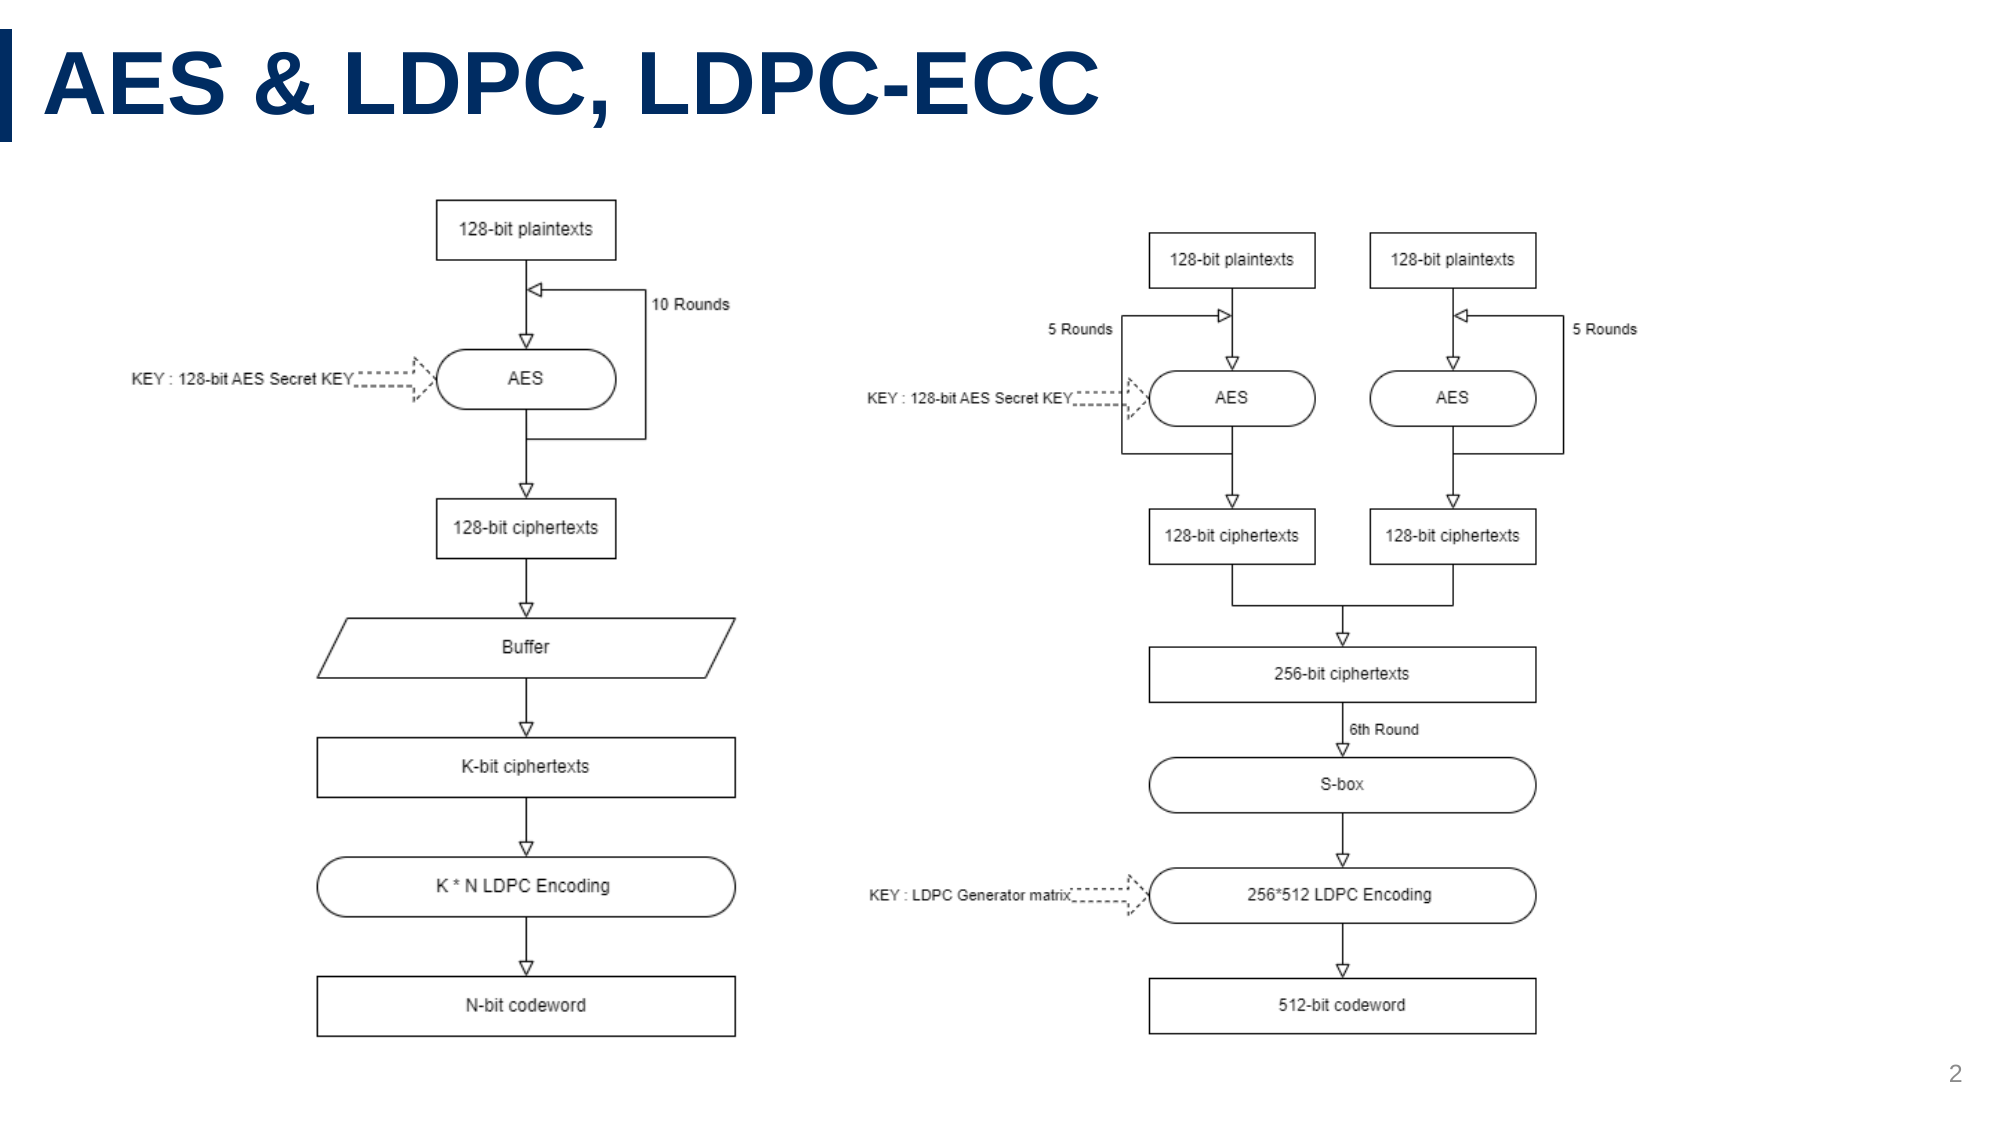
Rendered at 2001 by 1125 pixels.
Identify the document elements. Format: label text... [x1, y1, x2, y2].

picture [826, 191, 1679, 1076]
picture [87, 155, 781, 1082]
slide_number 2 [1527, 1042, 1978, 1103]
title AES & LDPC, LDPC-ECC [27, 28, 2000, 142]
